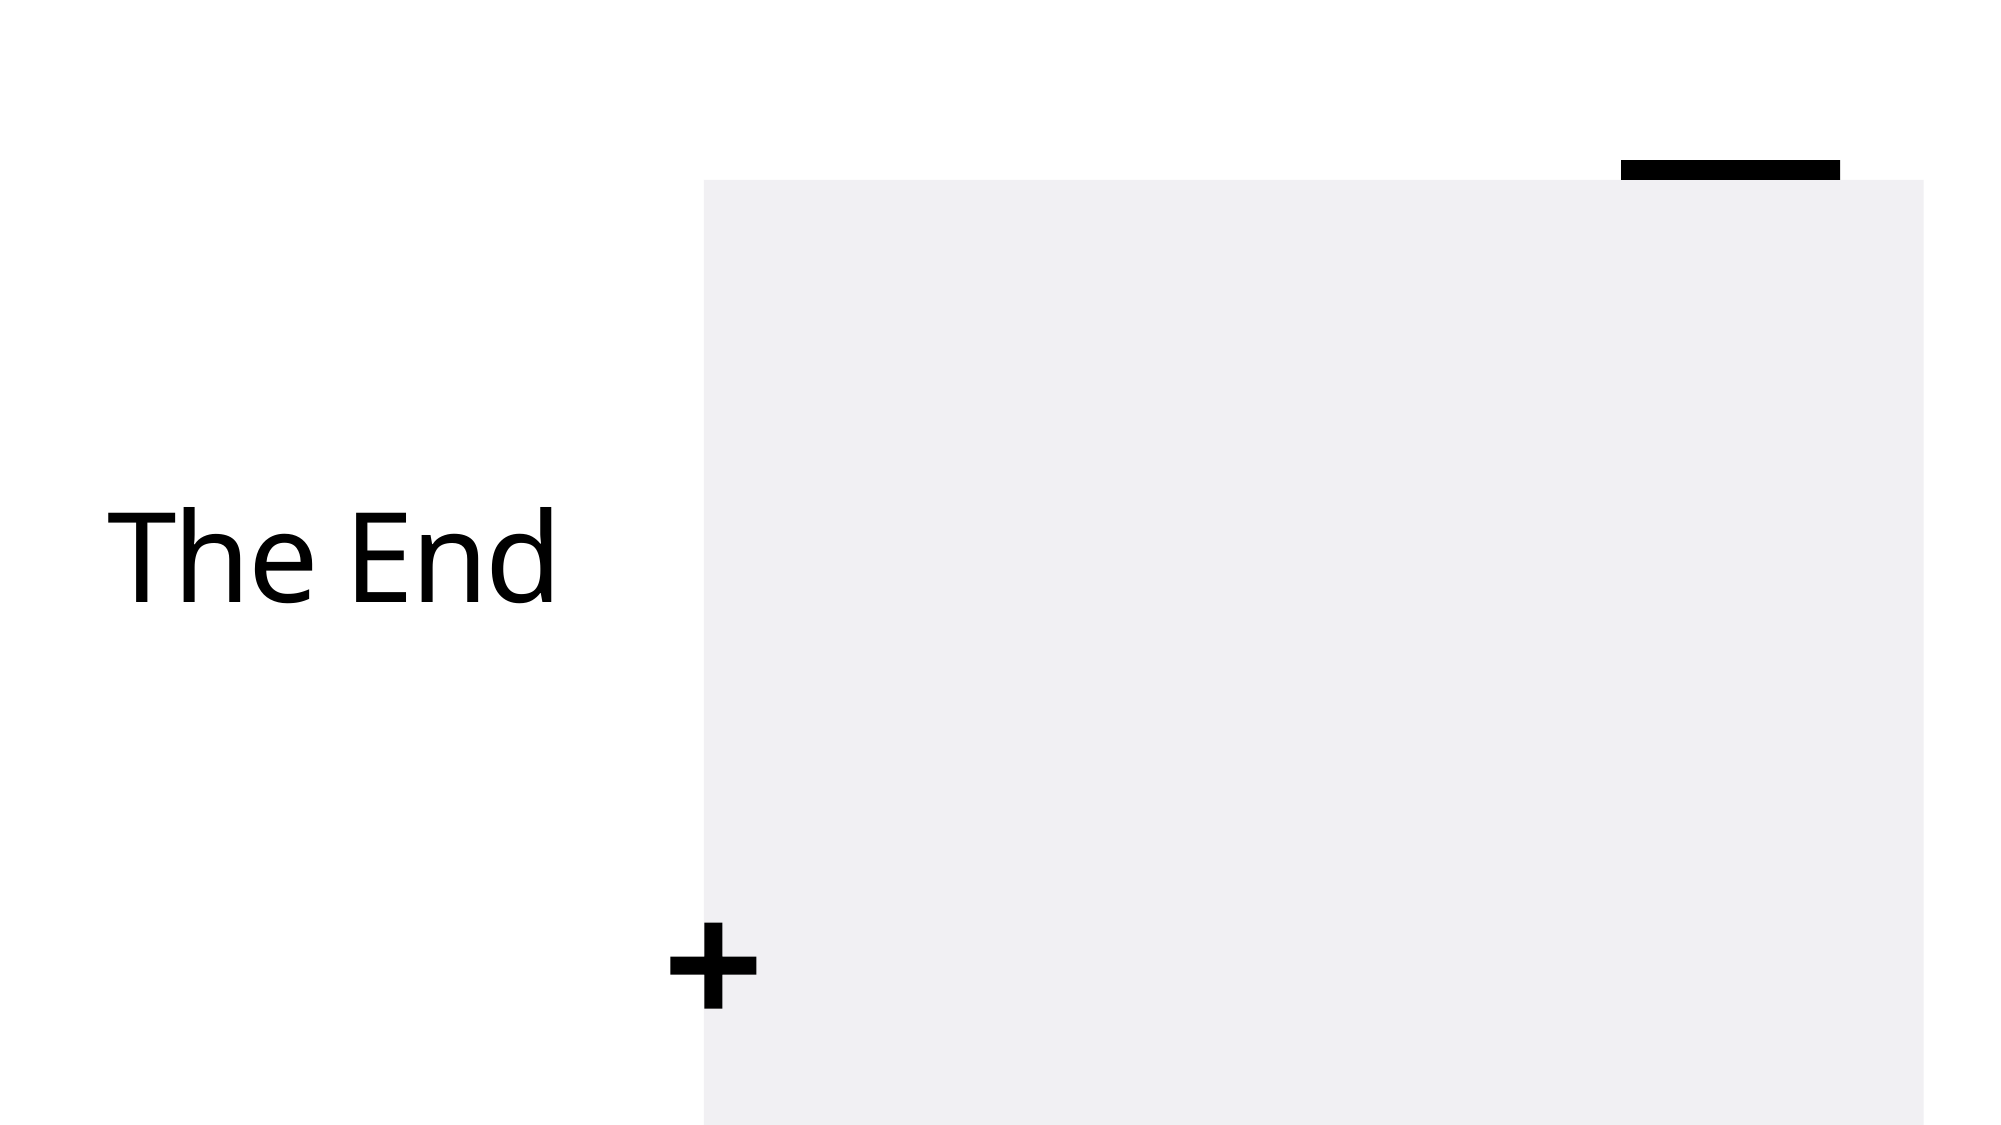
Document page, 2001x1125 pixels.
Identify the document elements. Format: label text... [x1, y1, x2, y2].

title The End [92, 308, 1297, 635]
